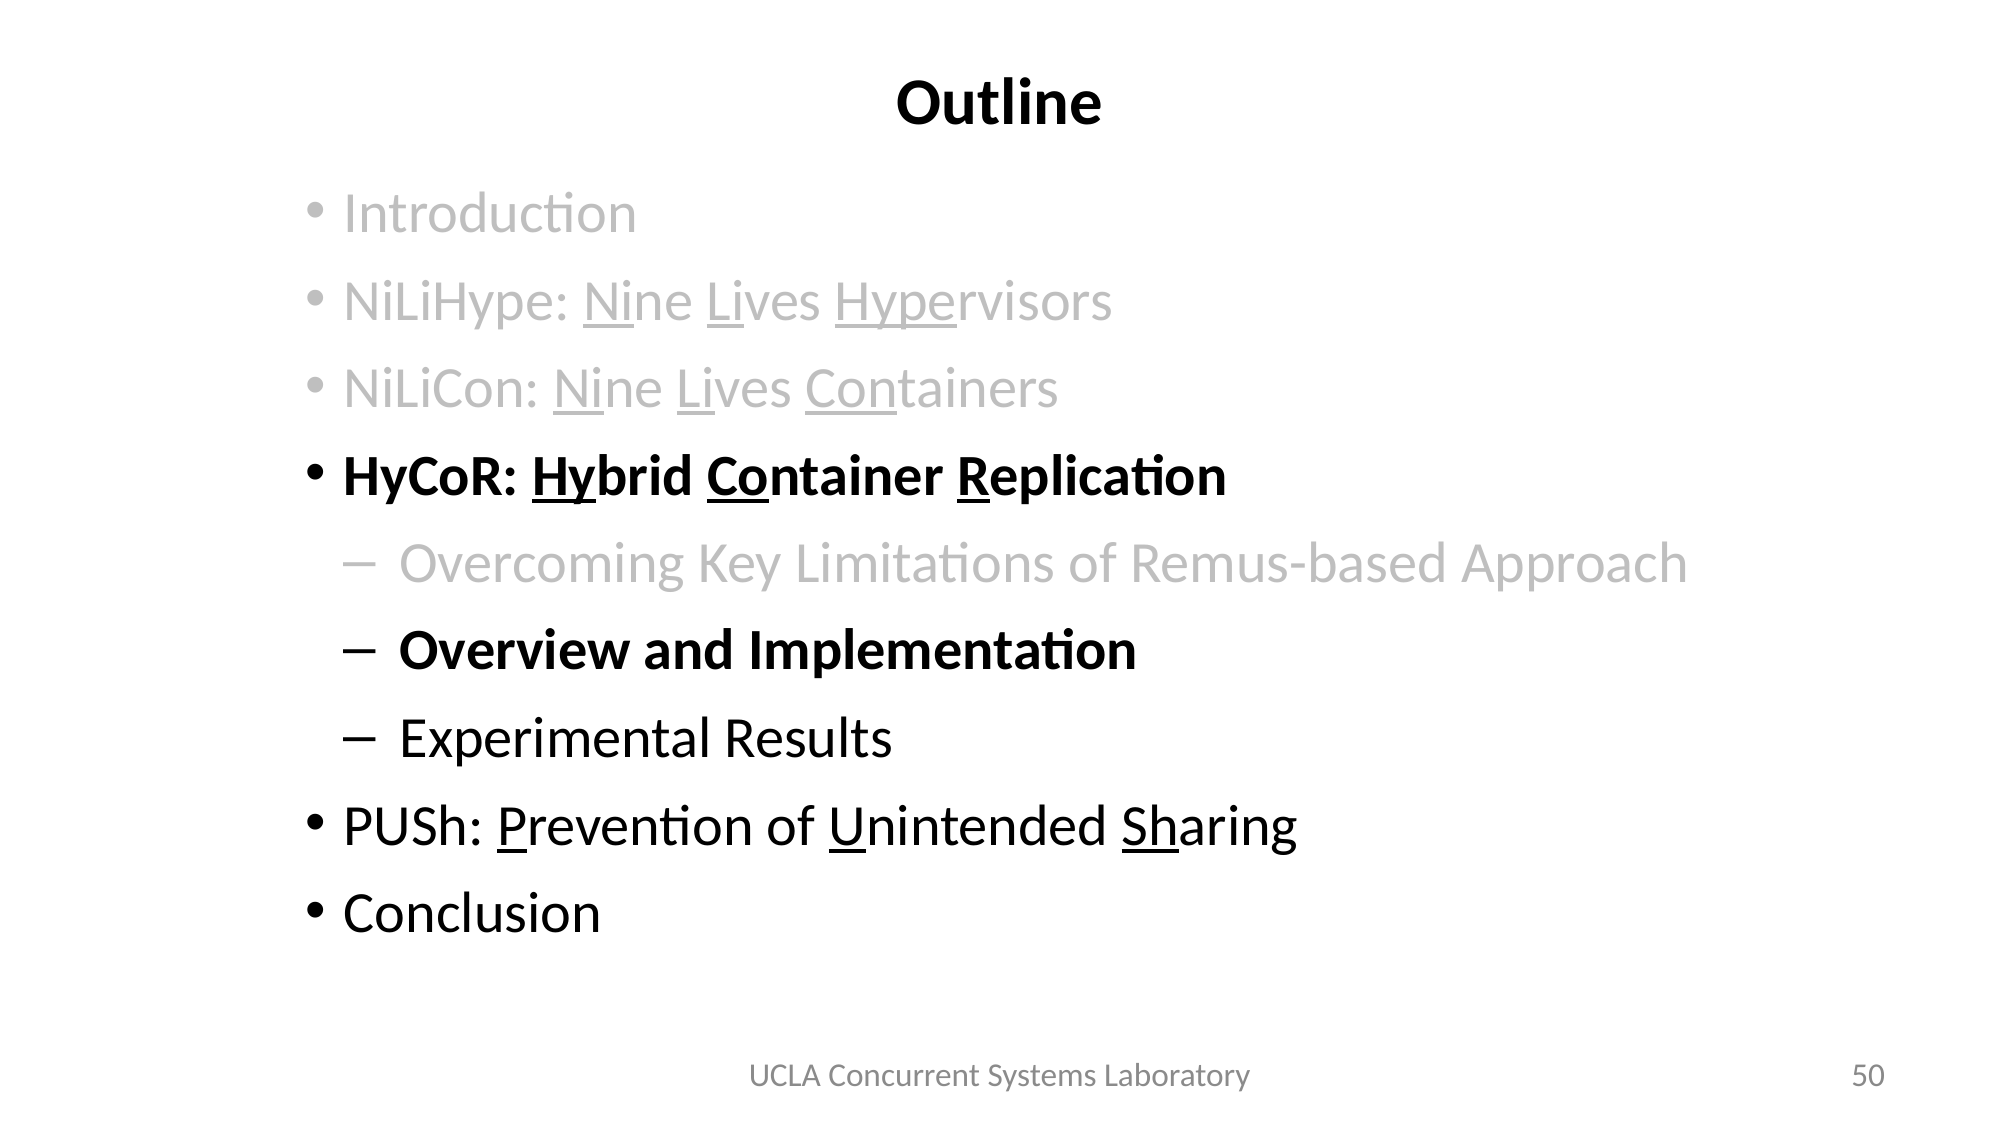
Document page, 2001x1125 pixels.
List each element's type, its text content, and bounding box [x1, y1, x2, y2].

list Introduction NiLiHype: Nine Lives Hypervisors NiLiCon: Nine Lives Containers HyCoR: Hybrid Container Replication Overcoming Key Limitations of Remus-based Approach Overview and Implementation Experimental Results PUSh: Prevention of Unintended Sharing Conclusion [290, 149, 1710, 1016]
title Outline [99, 45, 1900, 150]
footer UCLA Concurrent Systems Laboratory [683, 1042, 1317, 1103]
slide_number 50 [1433, 1042, 1900, 1103]
